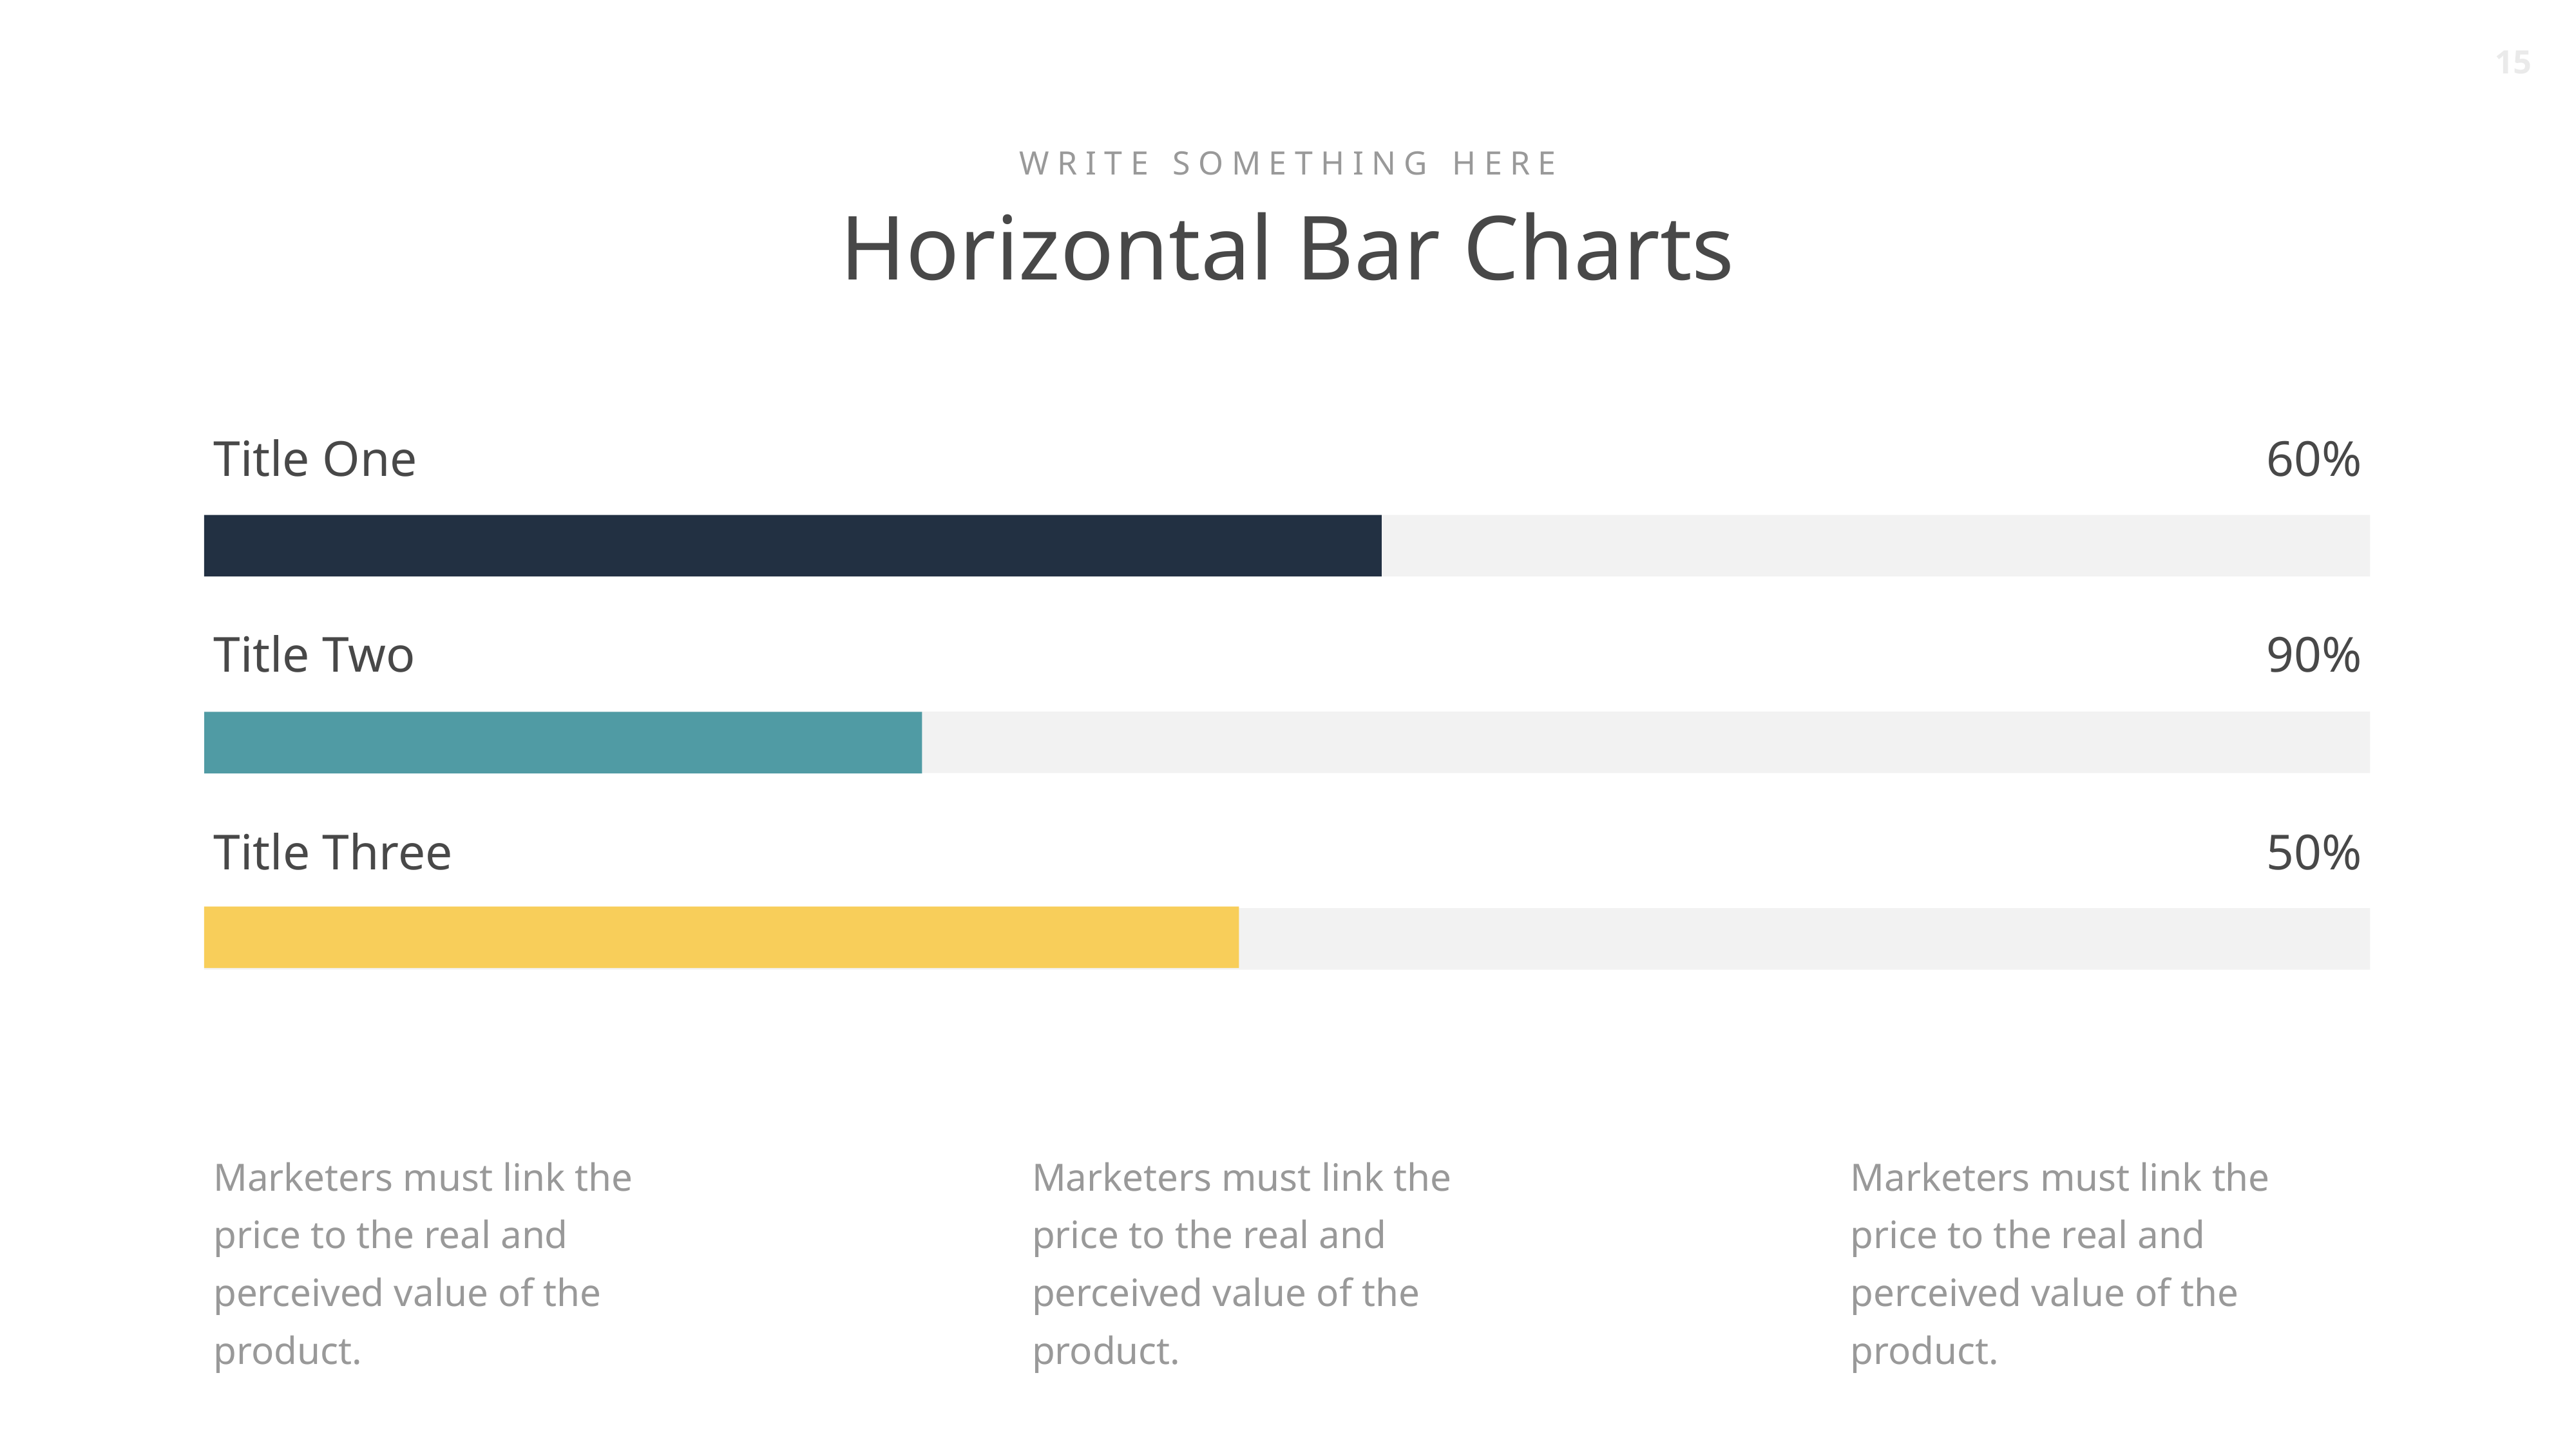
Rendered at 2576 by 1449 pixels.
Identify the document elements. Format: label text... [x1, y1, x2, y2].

text_box Marketers must link the price to the real and perceived value of the product. [1841, 1136, 2372, 1377]
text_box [204, 423, 2372, 970]
text_box Horizontal Bar Charts [666, 187, 1910, 303]
text_box Marketers must link the price to the real and perceived value of the product. [1022, 1136, 1554, 1377]
text_box WRITE SOMETHING HERE [1000, 138, 1576, 187]
text_box Marketers must link the price to the real and perceived value of the product. [204, 1136, 735, 1377]
